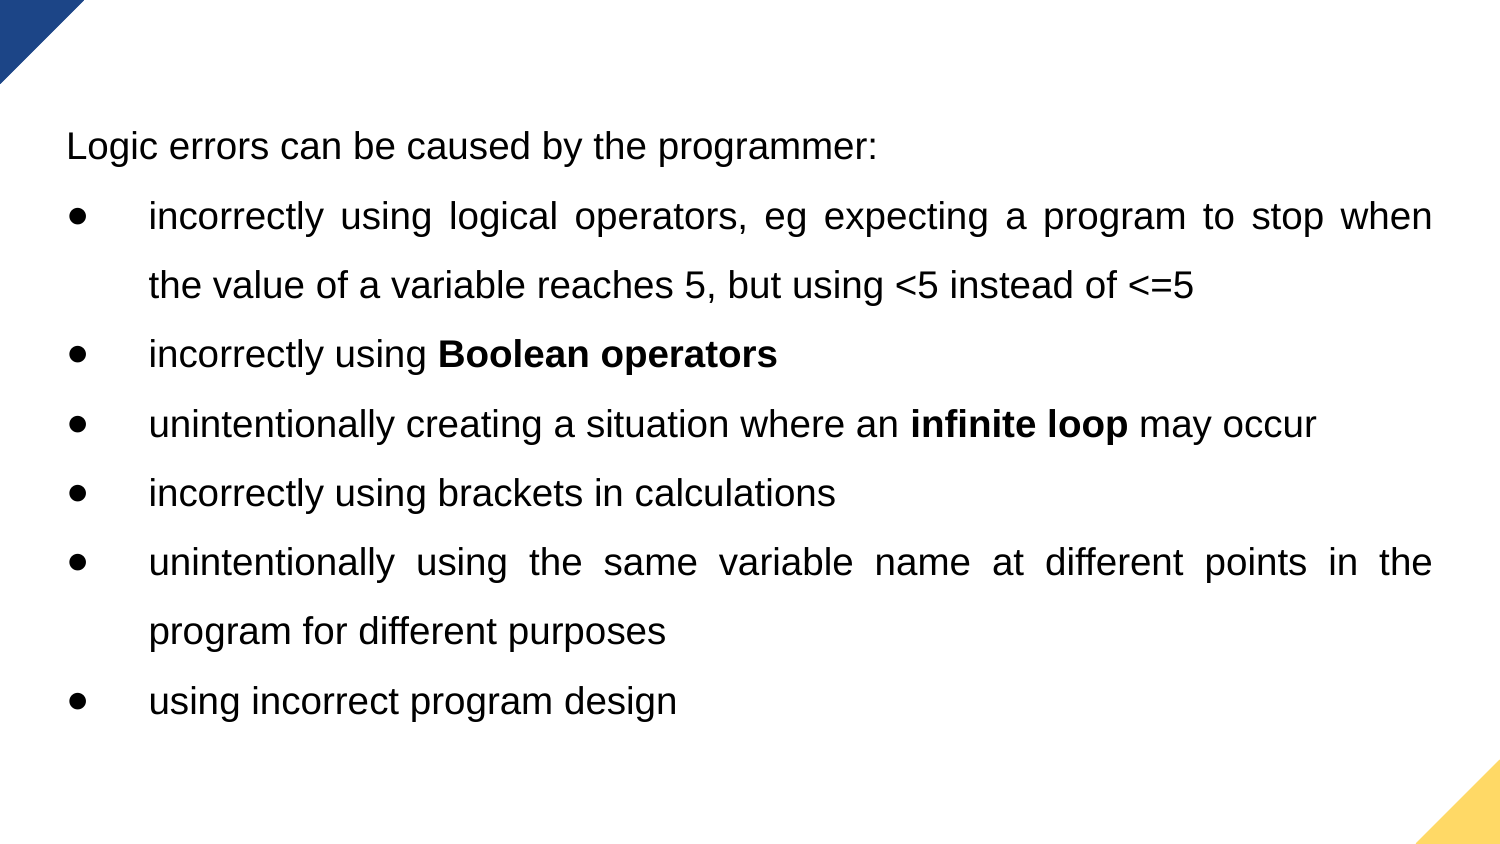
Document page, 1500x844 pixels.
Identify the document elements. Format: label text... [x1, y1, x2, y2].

text_box [1416, 760, 1500, 844]
text_box [0, 0, 84, 84]
list Logic errors can be caused by the programmer: incorrectly using logical operators, eg expecting a program to stop when the value of a variable reaches 5, but using <5 instead of <=5 incorrectly using Boolean operators unintentionally creating a situation where an infinite loop may occur incorrectly using brackets in calculations unintentionally using the same variable name at different points in the program for different purposes using incorrect program design [51, 83, 1449, 750]
